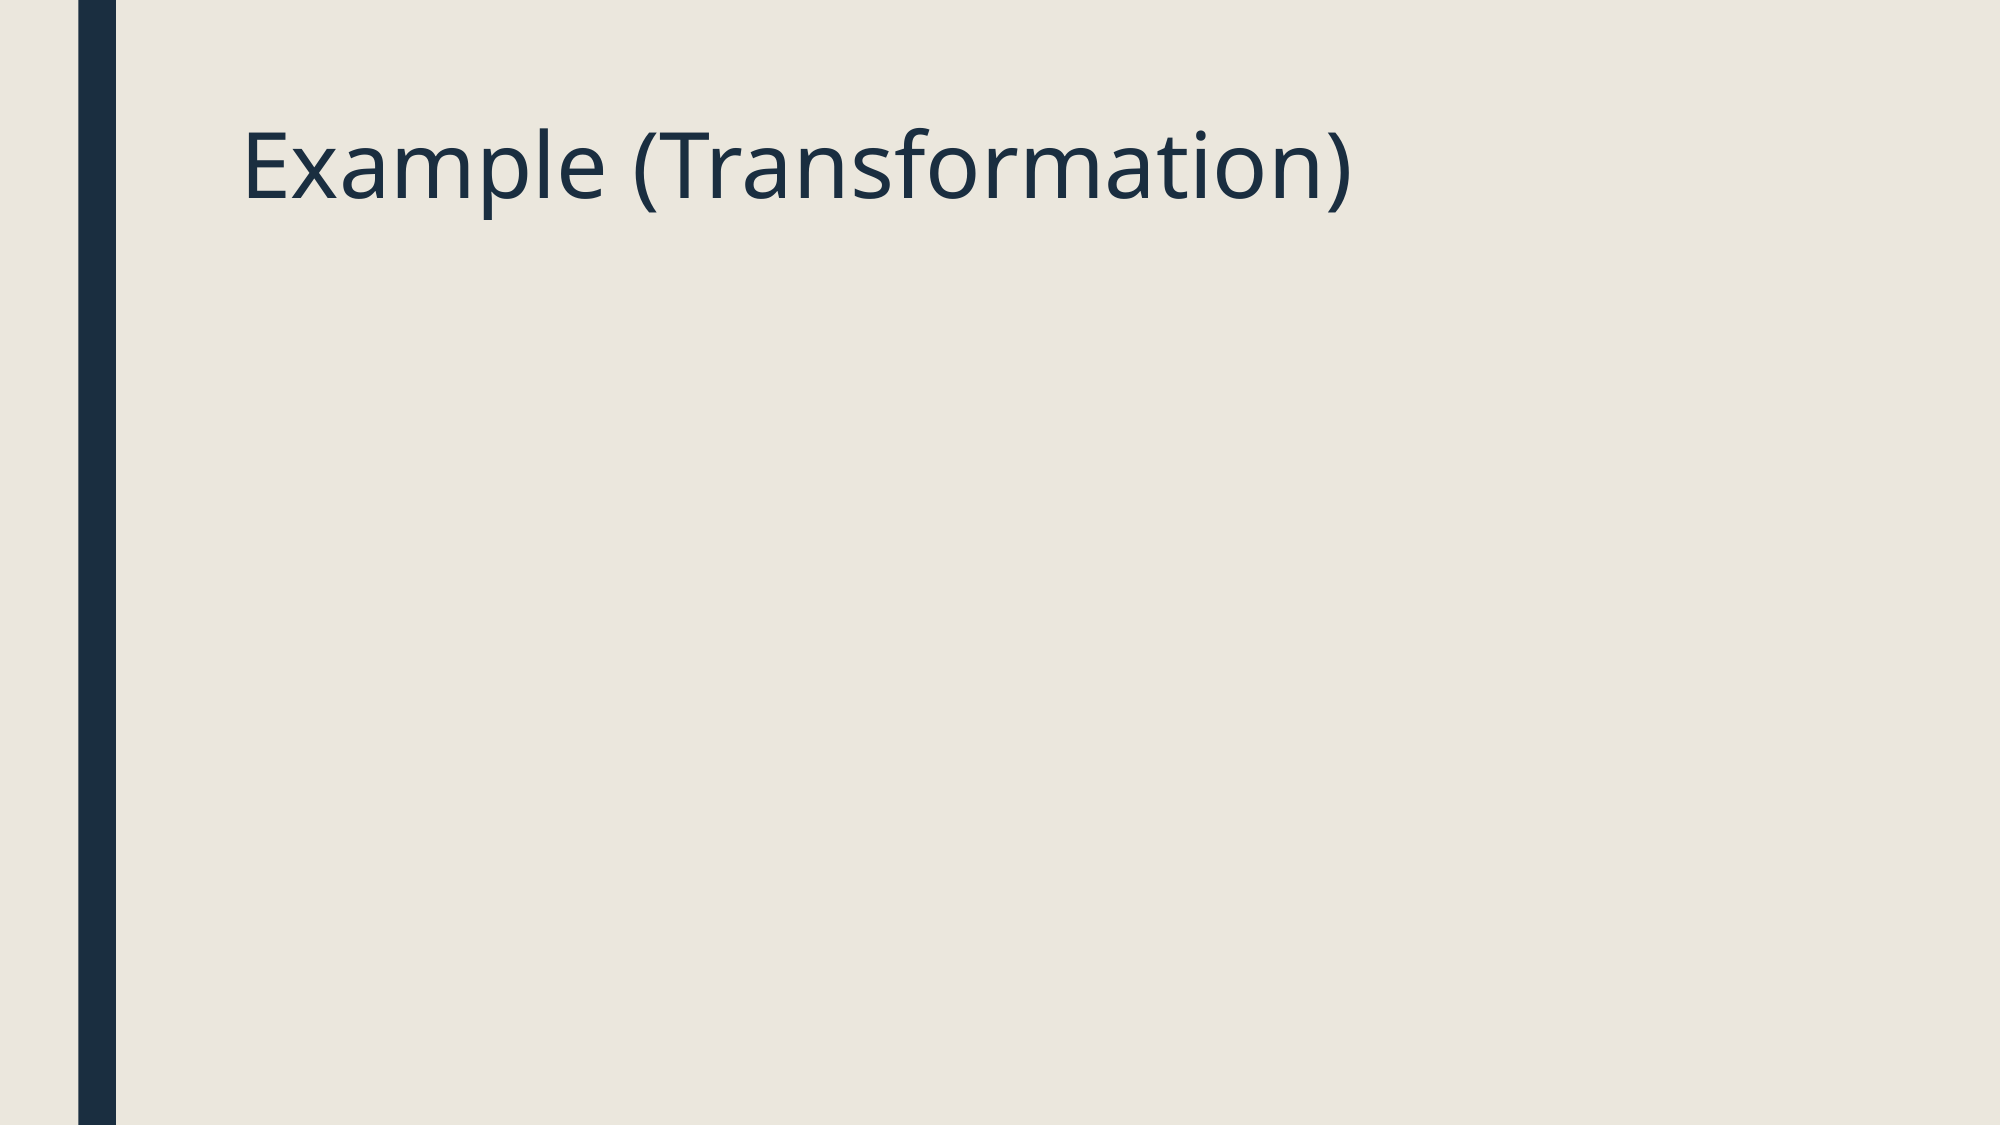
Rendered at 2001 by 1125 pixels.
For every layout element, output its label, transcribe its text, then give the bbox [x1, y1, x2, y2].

title Example (Transformation) [225, 112, 1800, 357]
